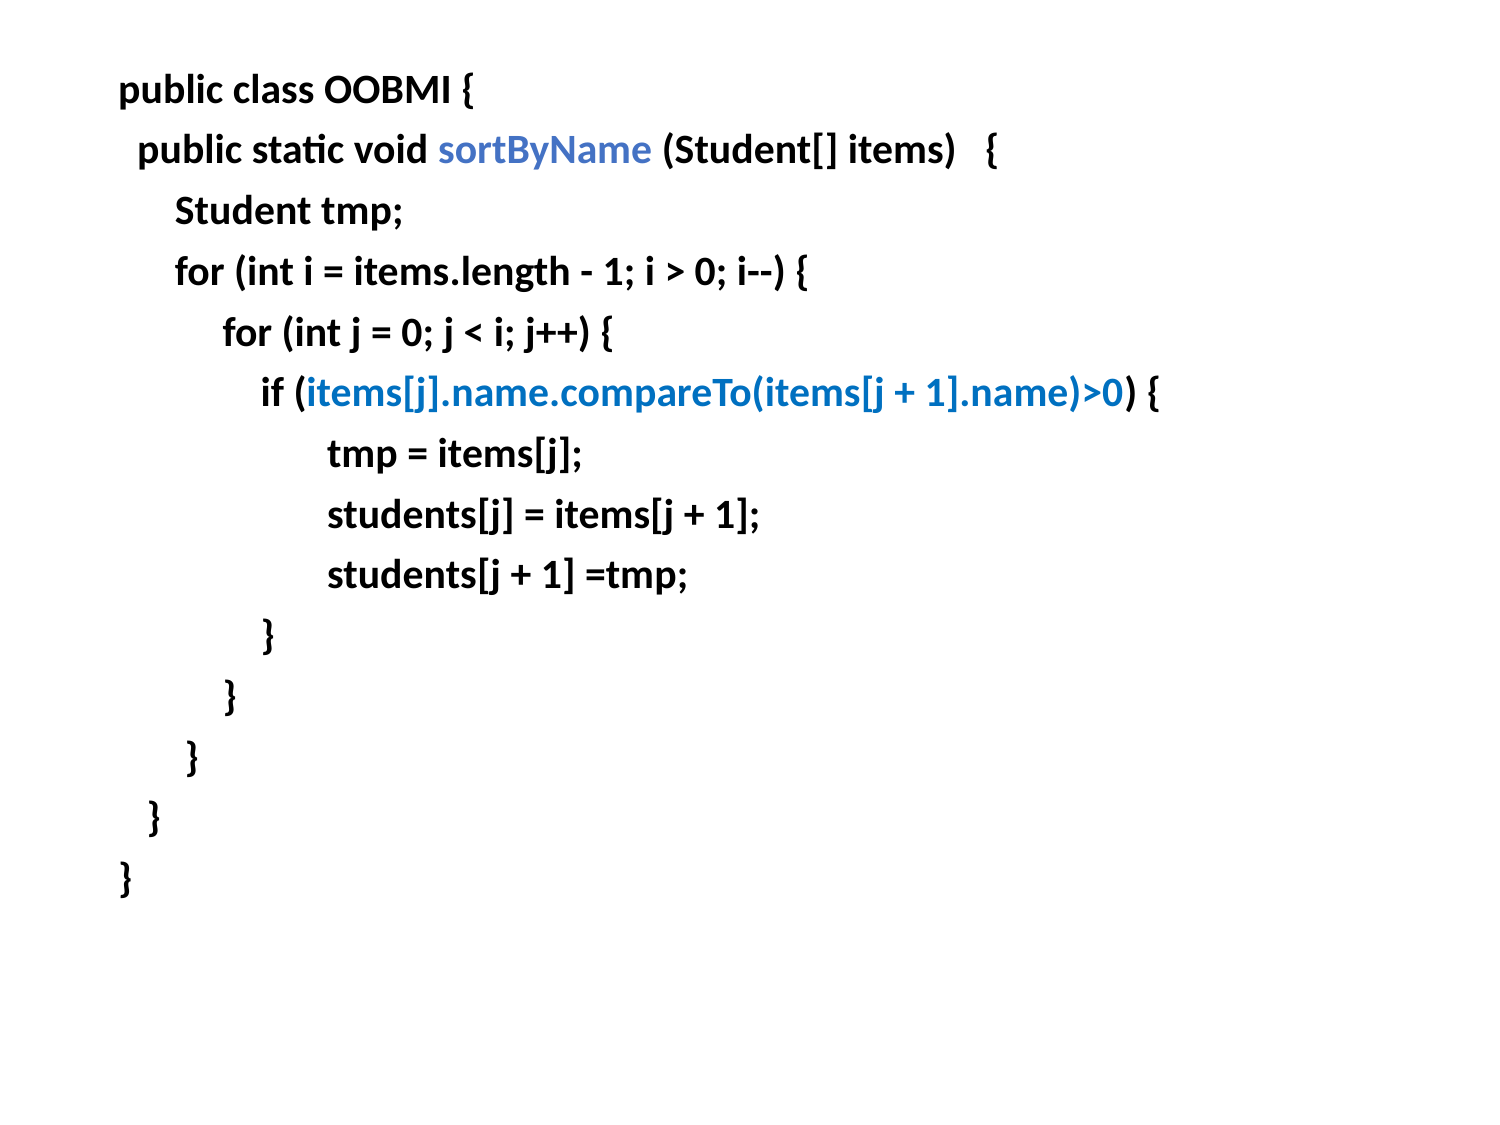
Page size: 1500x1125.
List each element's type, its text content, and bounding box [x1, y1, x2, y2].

text_box public class OOBMI { public static void sortByName (Student[] items) { Student tmp; for (int i = items.length - 1; i > 0; i--) { for (int j = 0; j < i; j++) { if (items[j].name.compareTo(items[j + 1].name)>0) { tmp = items[j]; students[j] = items[j + 1]; students[j + 1] =tmp; } } } } } [103, 59, 1397, 1057]
